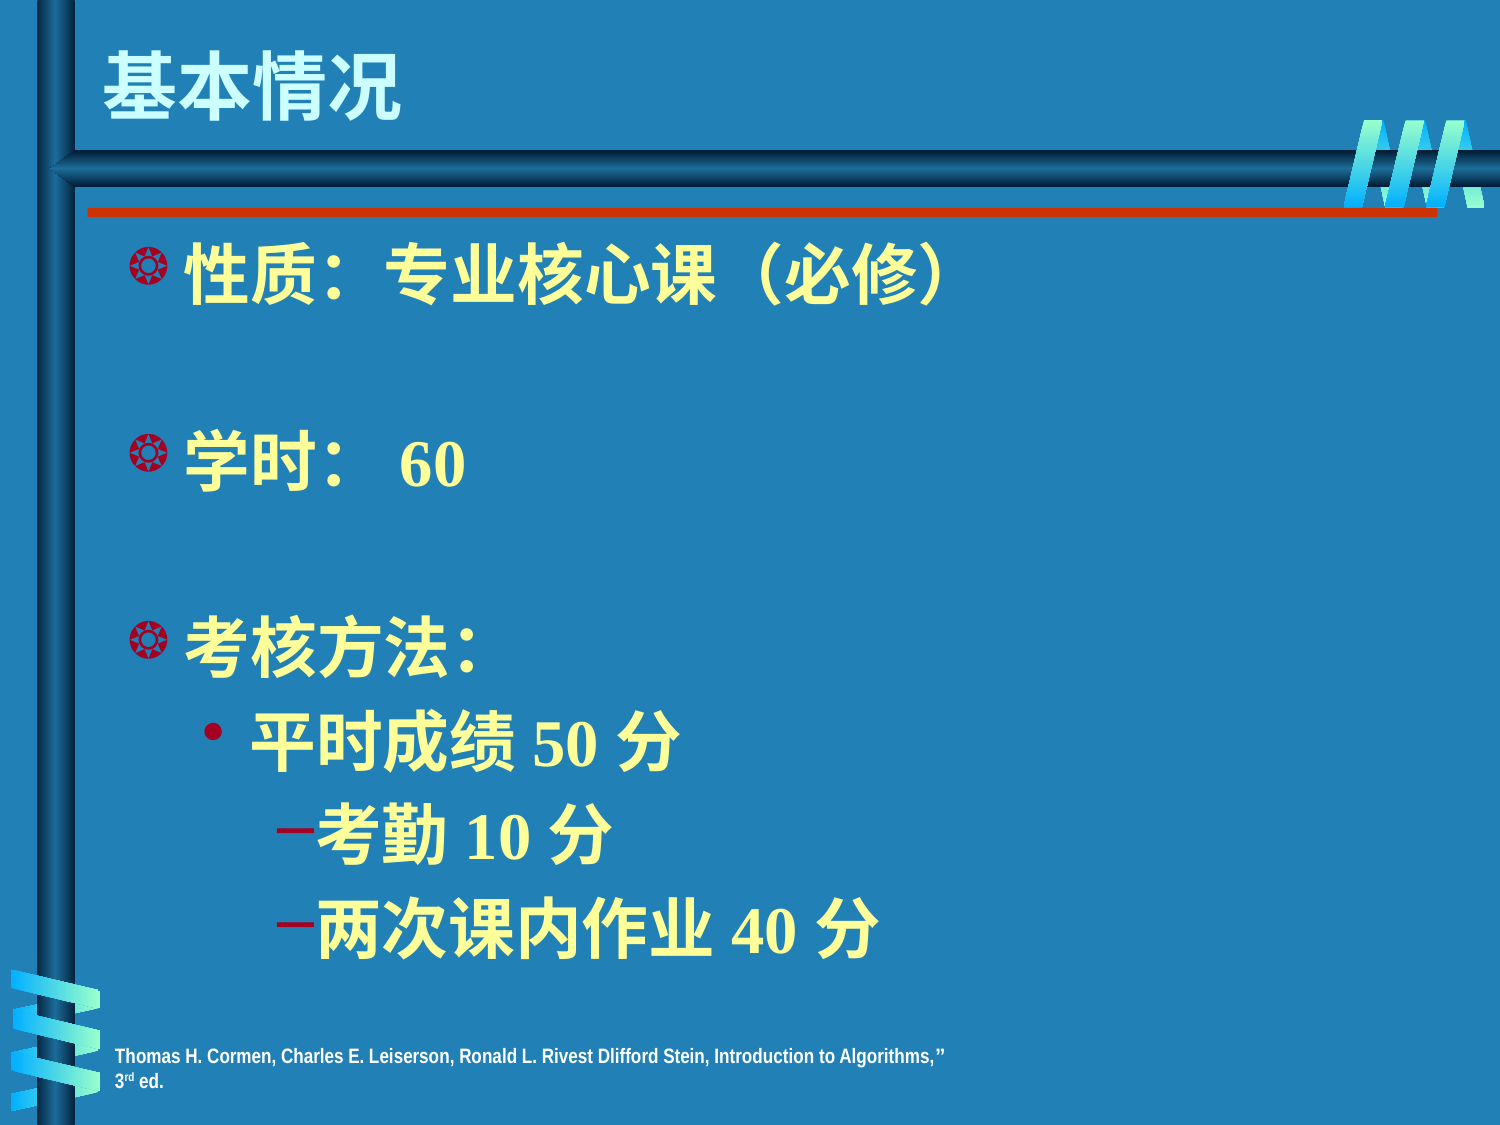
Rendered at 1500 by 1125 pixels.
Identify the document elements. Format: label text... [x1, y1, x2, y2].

title 基本情况 [87, 12, 1363, 138]
list 性质：专业核心课（必修） 学时：60 考核方法： 平时成绩50分 考勤10分 两次课内作业40分 [112, 224, 1450, 1075]
